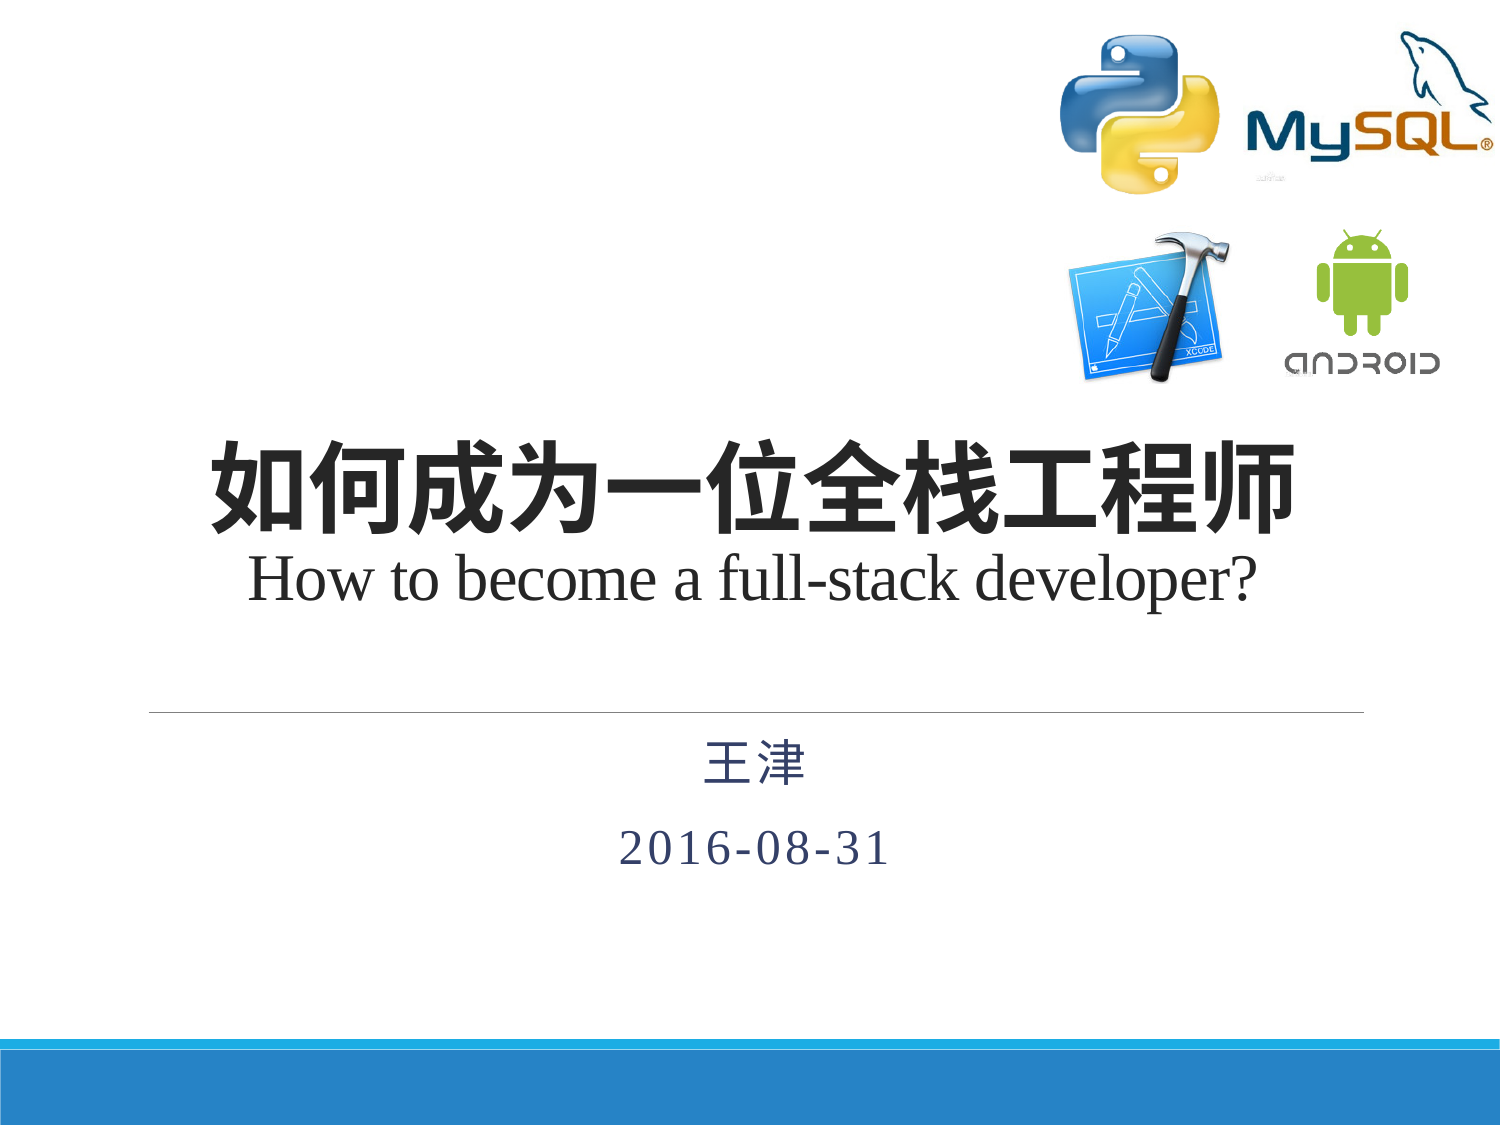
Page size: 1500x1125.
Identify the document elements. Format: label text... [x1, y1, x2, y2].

subtitle 王津 2016-08-31 [135, 730, 1373, 919]
picture [1033, 0, 1496, 385]
title 如何成为一位全栈工程师 How to become a full-stack developer? [135, 124, 1373, 622]
picture [1275, 213, 1449, 386]
